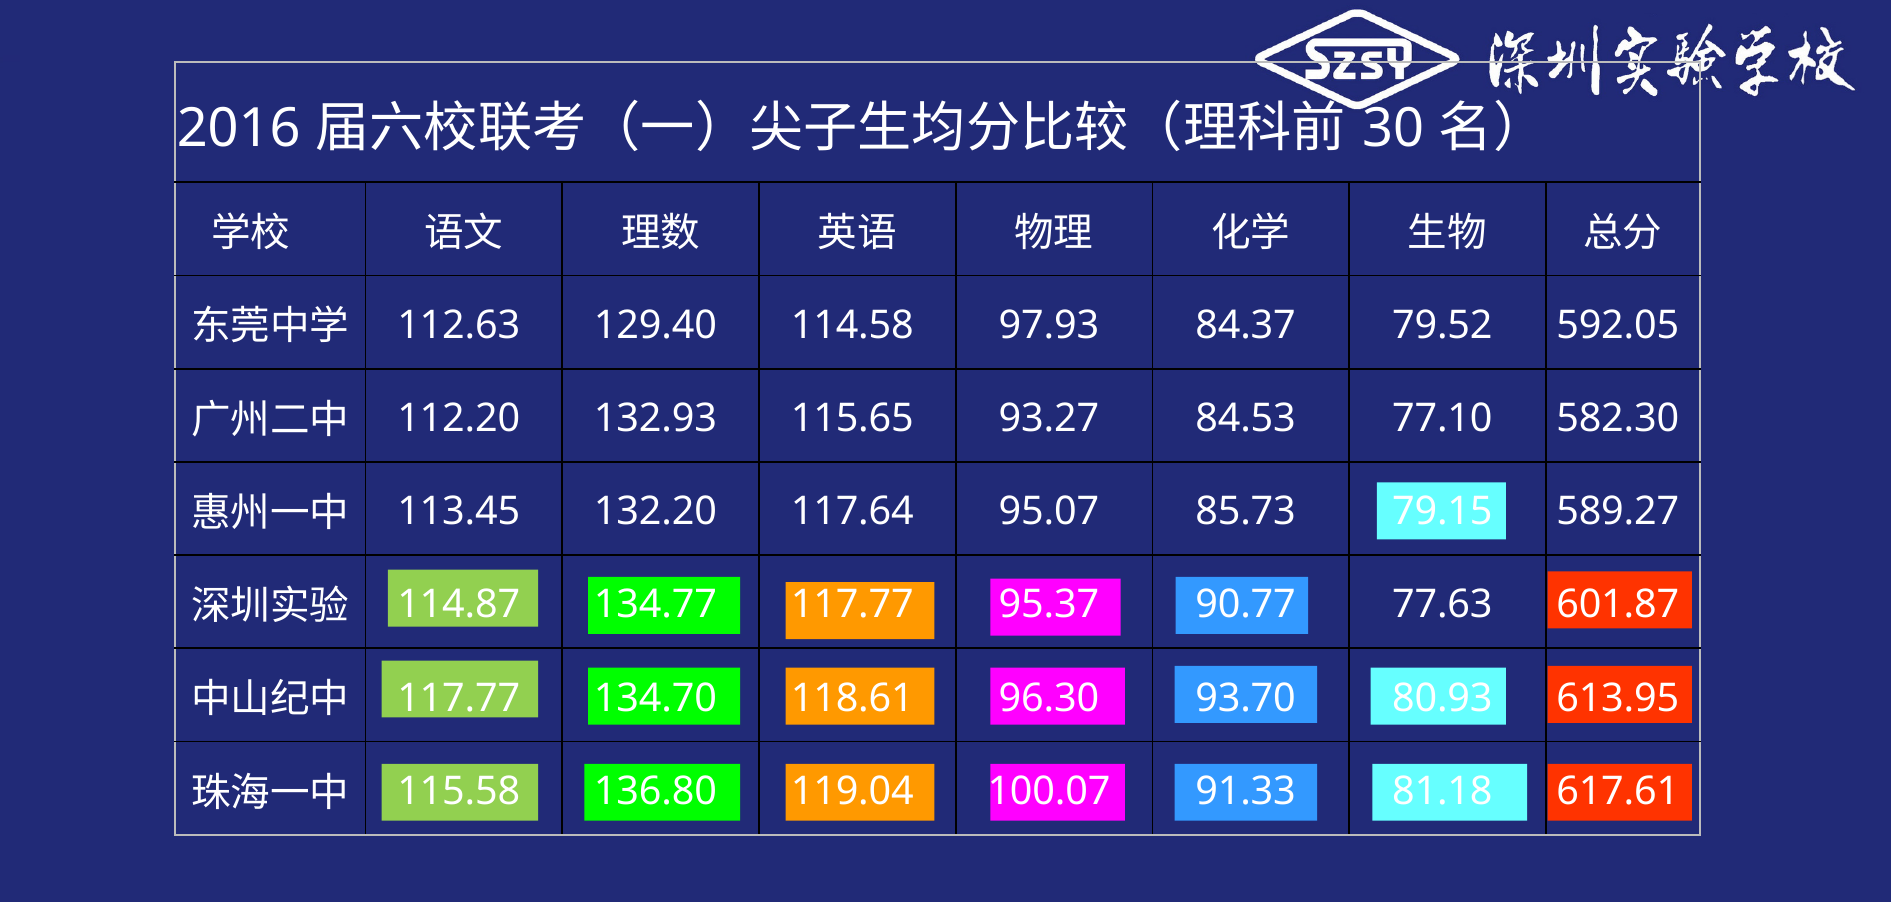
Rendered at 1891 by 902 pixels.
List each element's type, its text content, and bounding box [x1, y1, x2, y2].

table_cell 93.27 [957, 370, 1152, 461]
table_cell 77.63 [1350, 556, 1545, 647]
table_cell 惠州一中 [176, 463, 365, 554]
table_cell 95.07 [957, 463, 1152, 554]
table_cell 90.77 [1153, 556, 1348, 647]
table_cell 96.30 [957, 649, 1152, 741]
table_cell 珠海一中 [176, 742, 365, 834]
table_cell 134.77 [563, 556, 758, 647]
table_cell 80.93 [1350, 649, 1545, 741]
table_cell 79.52 [1350, 276, 1545, 368]
picture [0, 0, 1891, 130]
table_cell 84.53 [1153, 370, 1348, 461]
table_cell 117.64 [760, 463, 955, 554]
table_cell 物理 [957, 183, 1152, 275]
table_cell 589.27 [1547, 463, 1699, 554]
table_cell 95.37 [957, 556, 1152, 647]
table_cell 117.77 [366, 649, 561, 741]
table_cell 生物 [1350, 183, 1545, 275]
table_cell 112.20 [366, 370, 561, 461]
table_cell 84.37 [1153, 276, 1348, 368]
table_header 2016届六校联考（一）尖子生均分比较（理科前30名） [176, 63, 1699, 181]
table_cell 136.80 [563, 742, 758, 834]
table_cell 112.63 [366, 276, 561, 368]
table_cell 118.61 [760, 649, 955, 741]
table_cell 广州二中 [176, 370, 365, 461]
table_cell 97.93 [957, 276, 1152, 368]
table_cell 613.95 [1547, 649, 1699, 741]
table_cell 132.20 [563, 463, 758, 554]
table_cell 91.33 [1153, 742, 1348, 834]
table_cell 117.77 [760, 556, 955, 647]
table_cell 601.87 [1547, 556, 1699, 647]
table_cell 学校 [176, 183, 365, 275]
table_cell 592.05 [1547, 276, 1699, 368]
table_cell 129.40 [563, 276, 758, 368]
table_cell 语文 [366, 183, 561, 275]
table_cell 深圳实验 [176, 556, 365, 647]
table_cell 英语 [760, 183, 955, 275]
table_cell 79.15 [1350, 463, 1545, 554]
table_cell 113.45 [366, 463, 561, 554]
table_cell 东莞中学 [176, 276, 365, 368]
table_cell 化学 [1153, 183, 1348, 275]
table_cell 理数 [563, 183, 758, 275]
table_cell 114.87 [366, 556, 561, 647]
table_cell 总分 [1547, 183, 1699, 275]
table_cell 85.73 [1153, 463, 1348, 554]
table_cell 115.58 [366, 742, 561, 834]
table_cell 115.65 [760, 370, 955, 461]
table_cell 132.93 [563, 370, 758, 461]
table_cell 119.04 [760, 742, 955, 834]
table_cell 134.70 [563, 649, 758, 741]
table_cell 582.30 [1547, 370, 1699, 461]
table_cell 617.61 [1547, 742, 1699, 834]
table_cell 中山纪中 [176, 649, 365, 741]
table_cell 114.58 [760, 276, 955, 368]
table_cell 81.18 [1350, 742, 1545, 834]
table_cell 77.10 [1350, 370, 1545, 461]
table_cell 100.07 [957, 742, 1152, 834]
table_cell 93.70 [1153, 649, 1348, 741]
